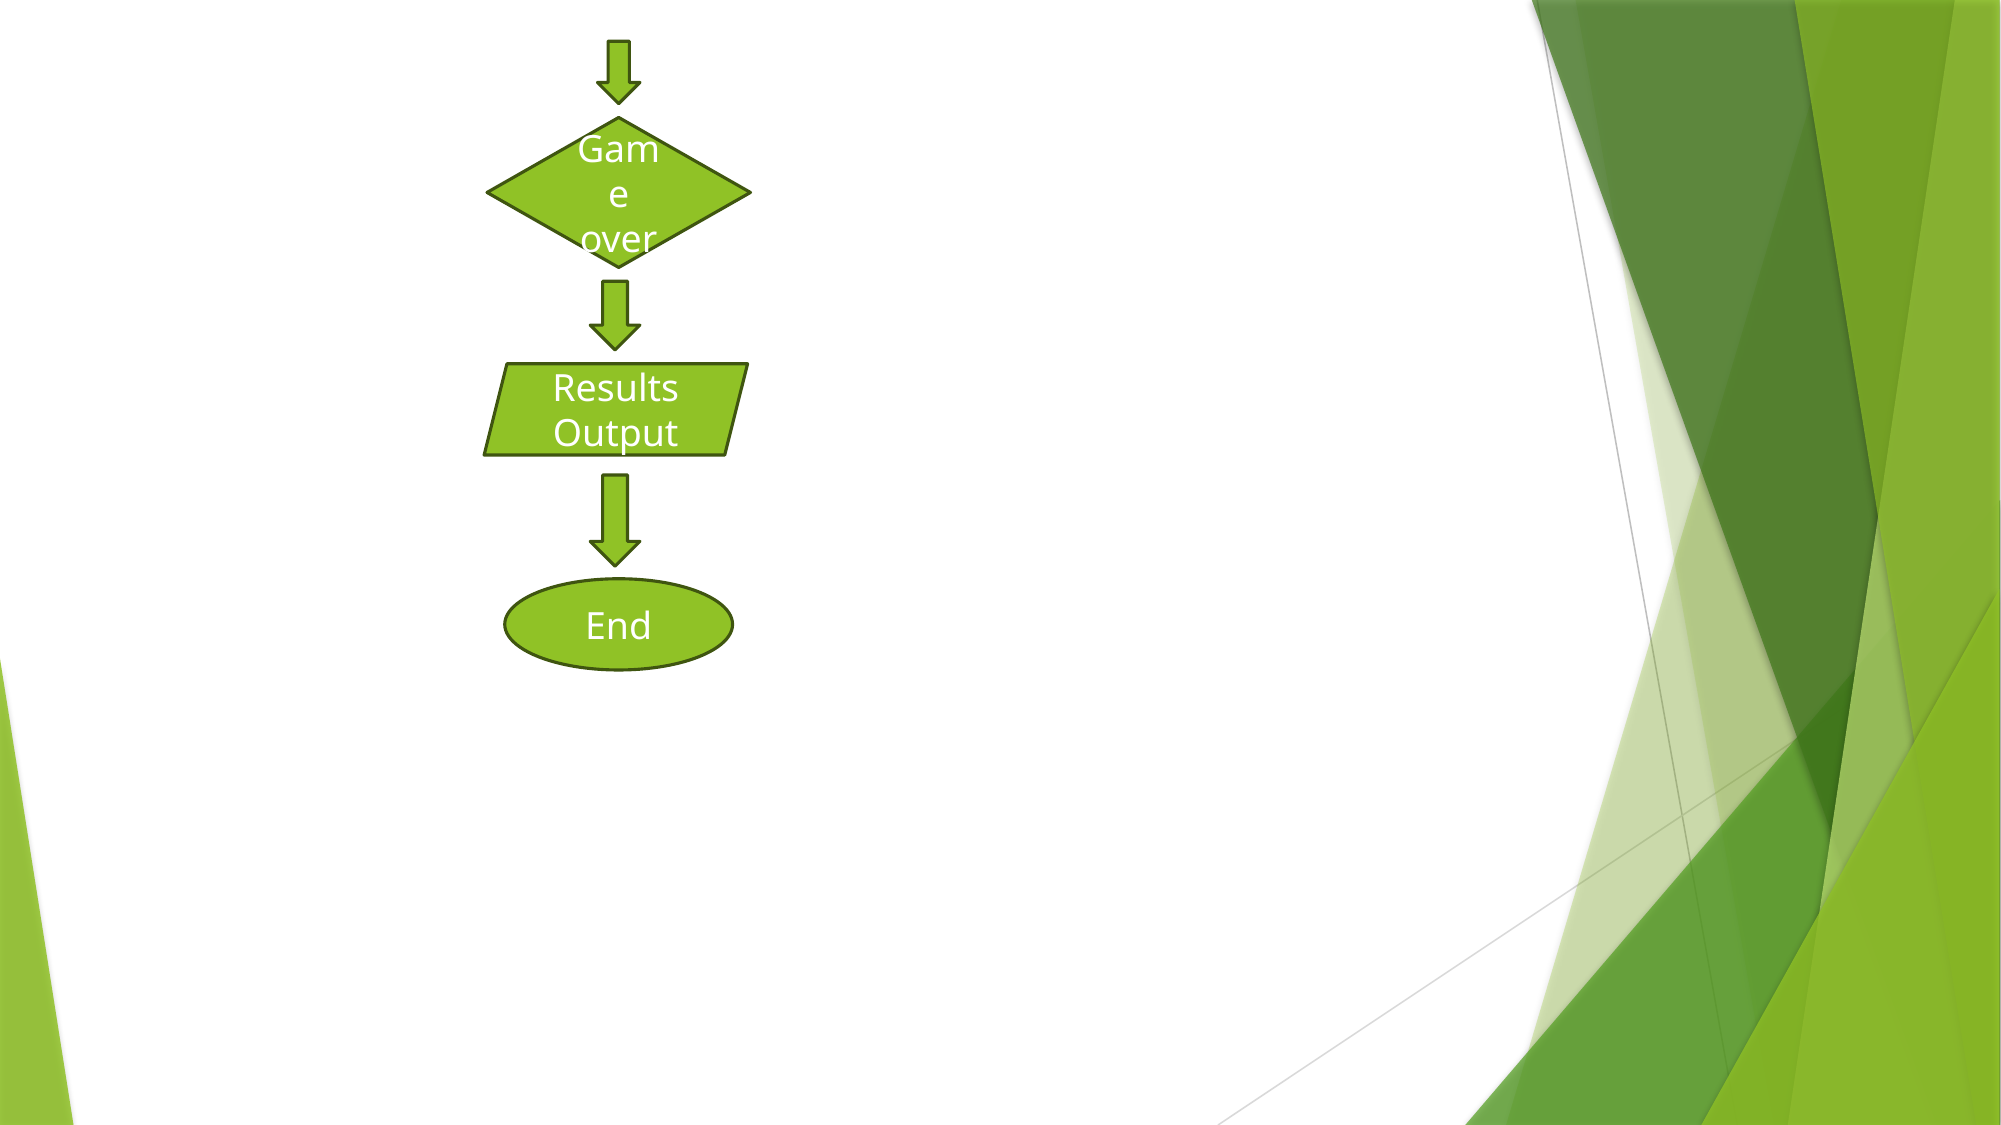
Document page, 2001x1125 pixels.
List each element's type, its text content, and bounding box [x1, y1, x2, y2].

text_box [588, 473, 642, 568]
text_box Results Output [482, 362, 750, 457]
text_box [596, 39, 642, 105]
text_box [588, 279, 642, 352]
text_box Game over [485, 116, 753, 269]
text_box End [503, 577, 735, 672]
